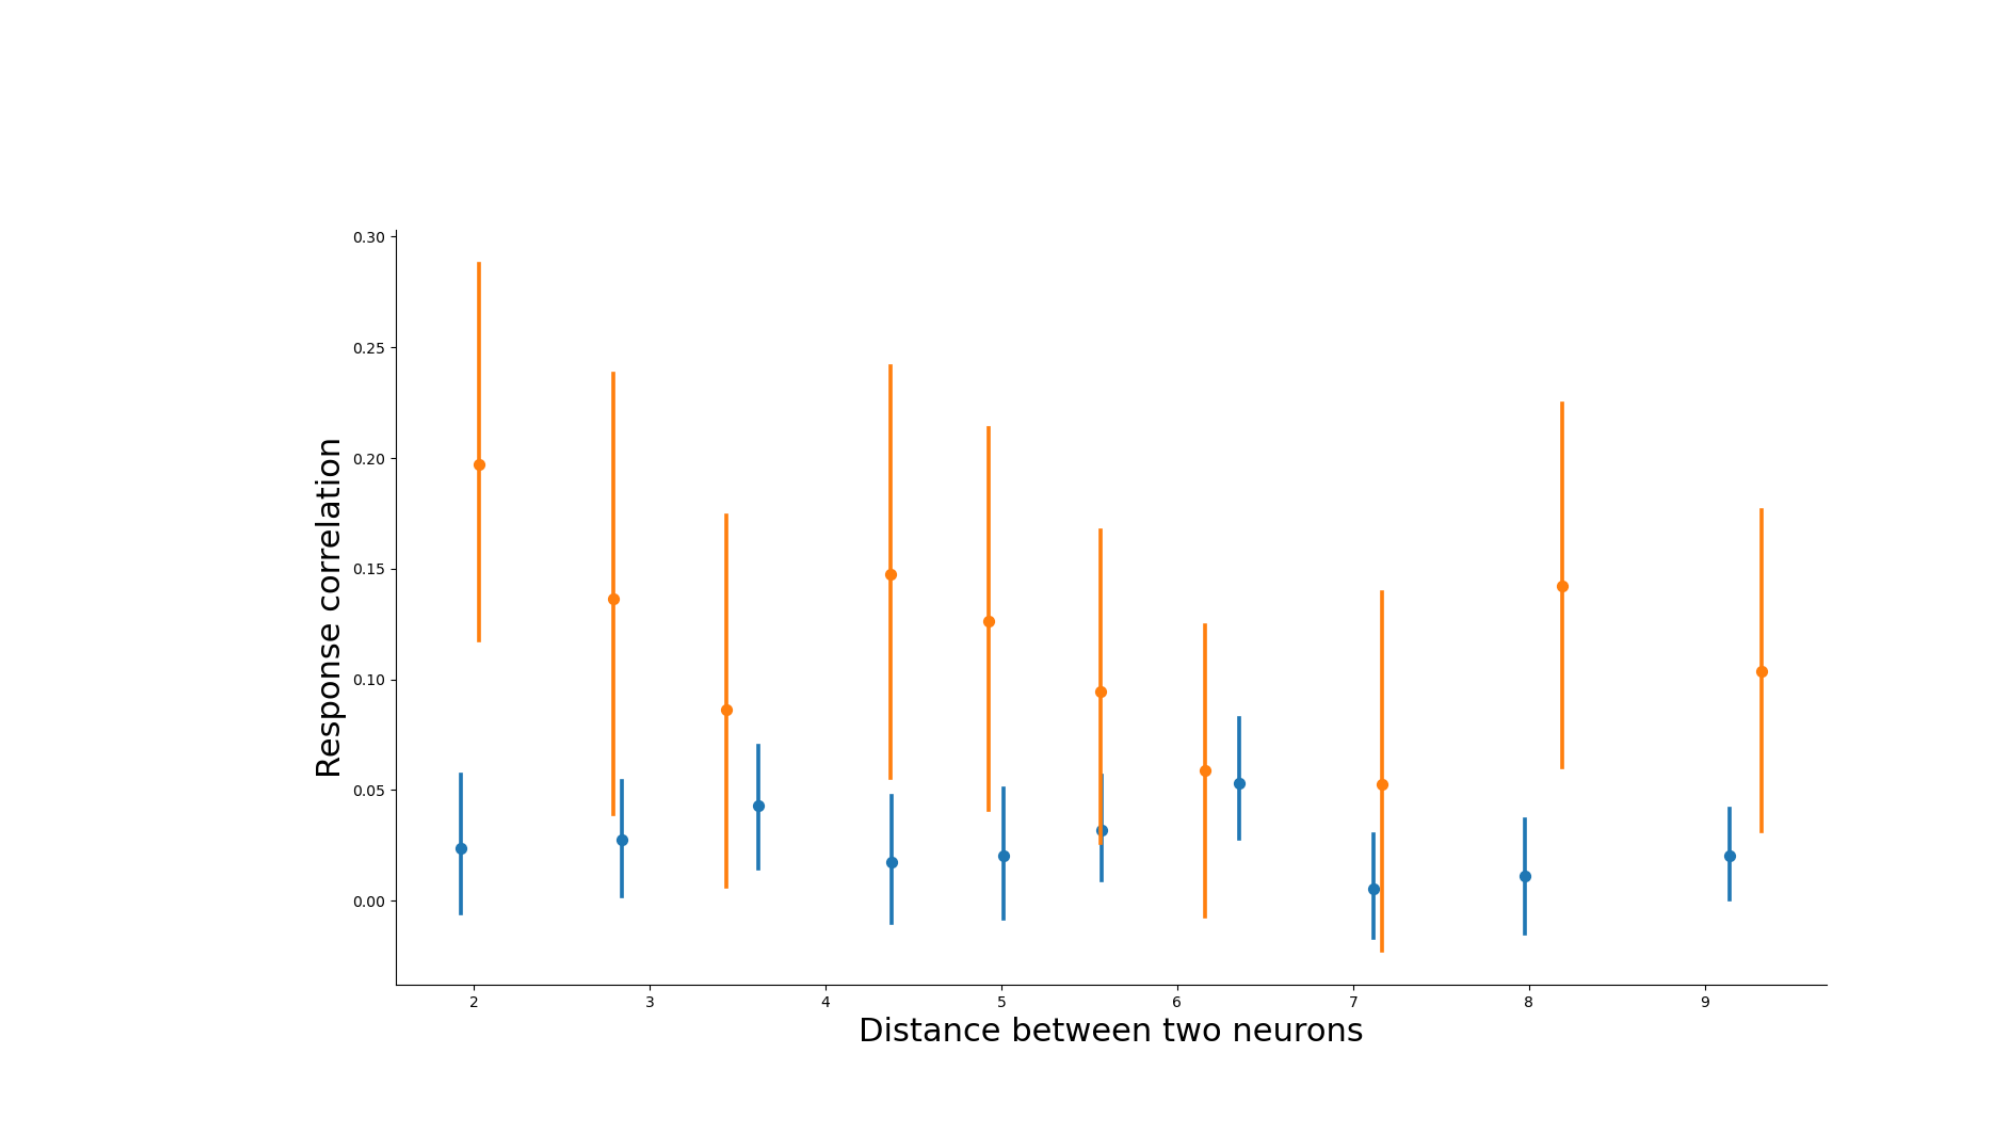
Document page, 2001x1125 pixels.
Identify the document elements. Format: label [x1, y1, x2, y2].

list [0, 168, 1929, 1125]
